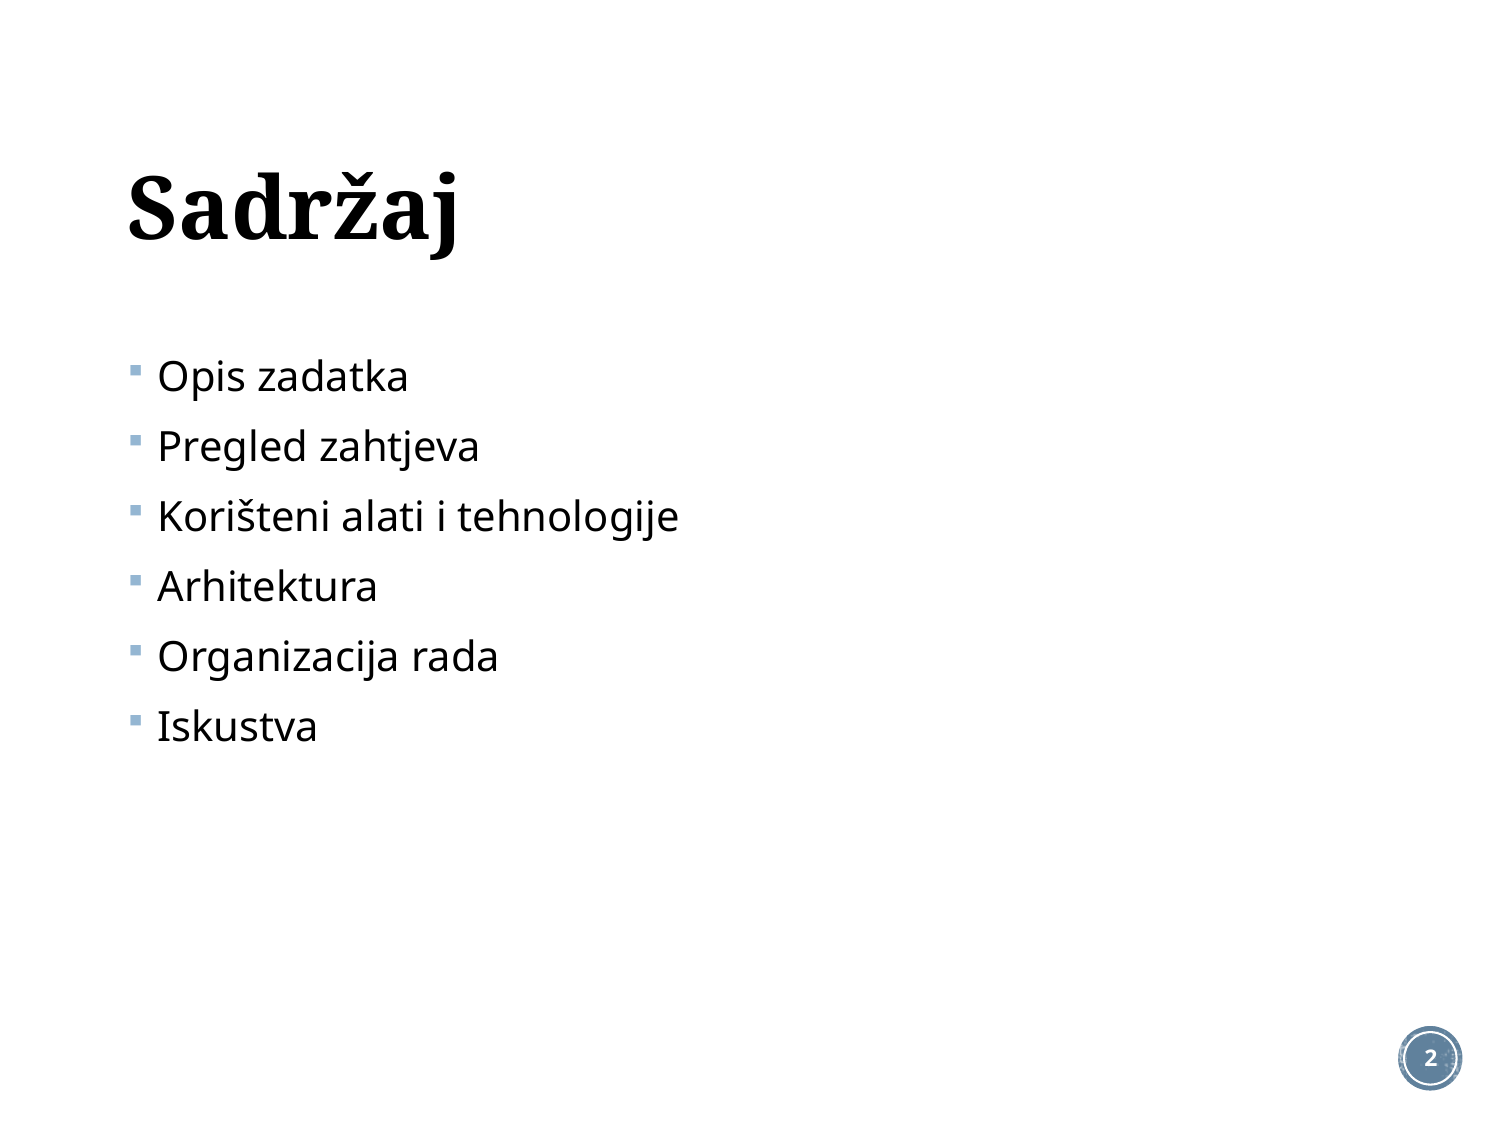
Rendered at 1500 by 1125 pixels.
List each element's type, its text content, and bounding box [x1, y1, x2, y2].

list Opis zadatka Pregled zahtjeva Korišteni alati i tehnologije Arhitektura Organizacija rada Iskustva [112, 348, 1388, 1013]
slide_number 2 [1391, 1028, 1471, 1089]
title Sadržaj [112, 79, 1388, 344]
